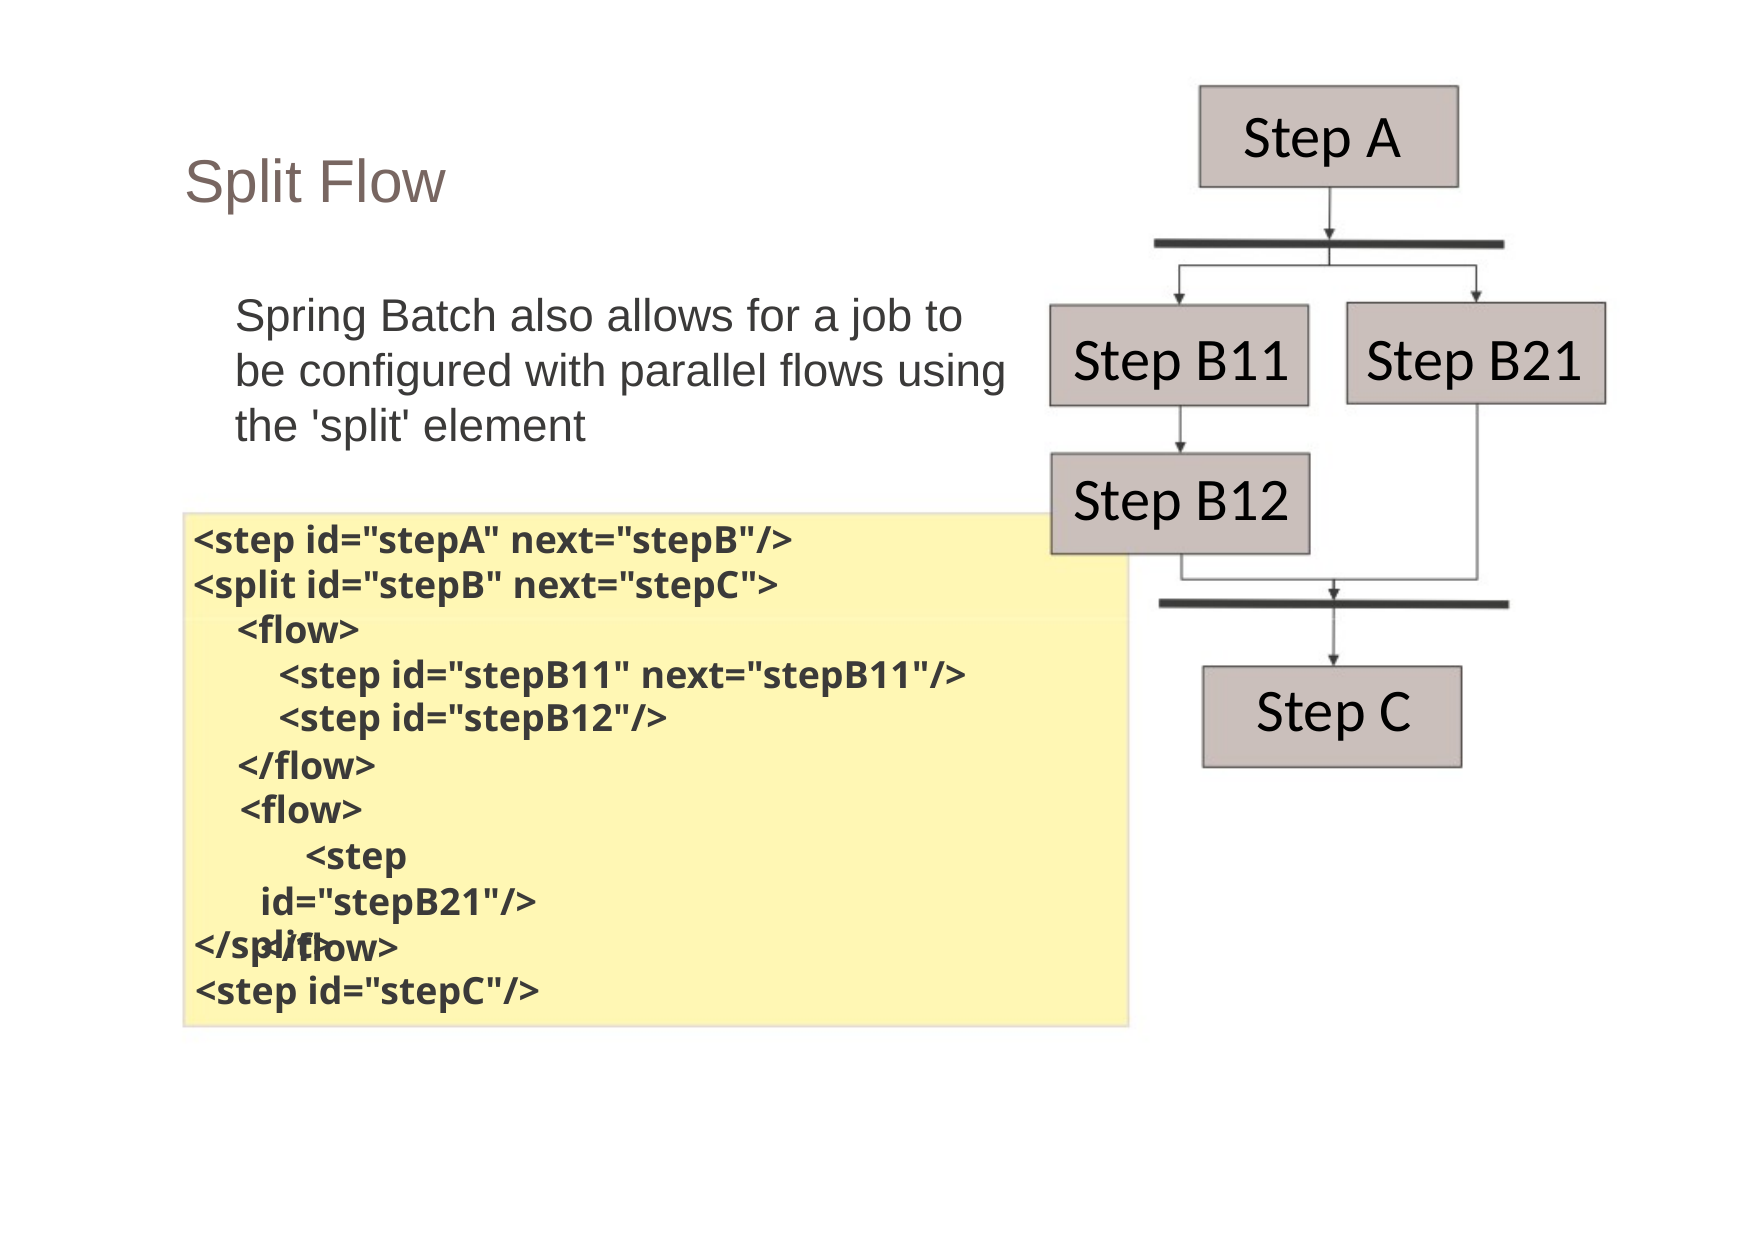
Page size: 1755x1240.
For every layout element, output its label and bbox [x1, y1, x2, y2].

text_box [0, 0, 1755, 1238]
